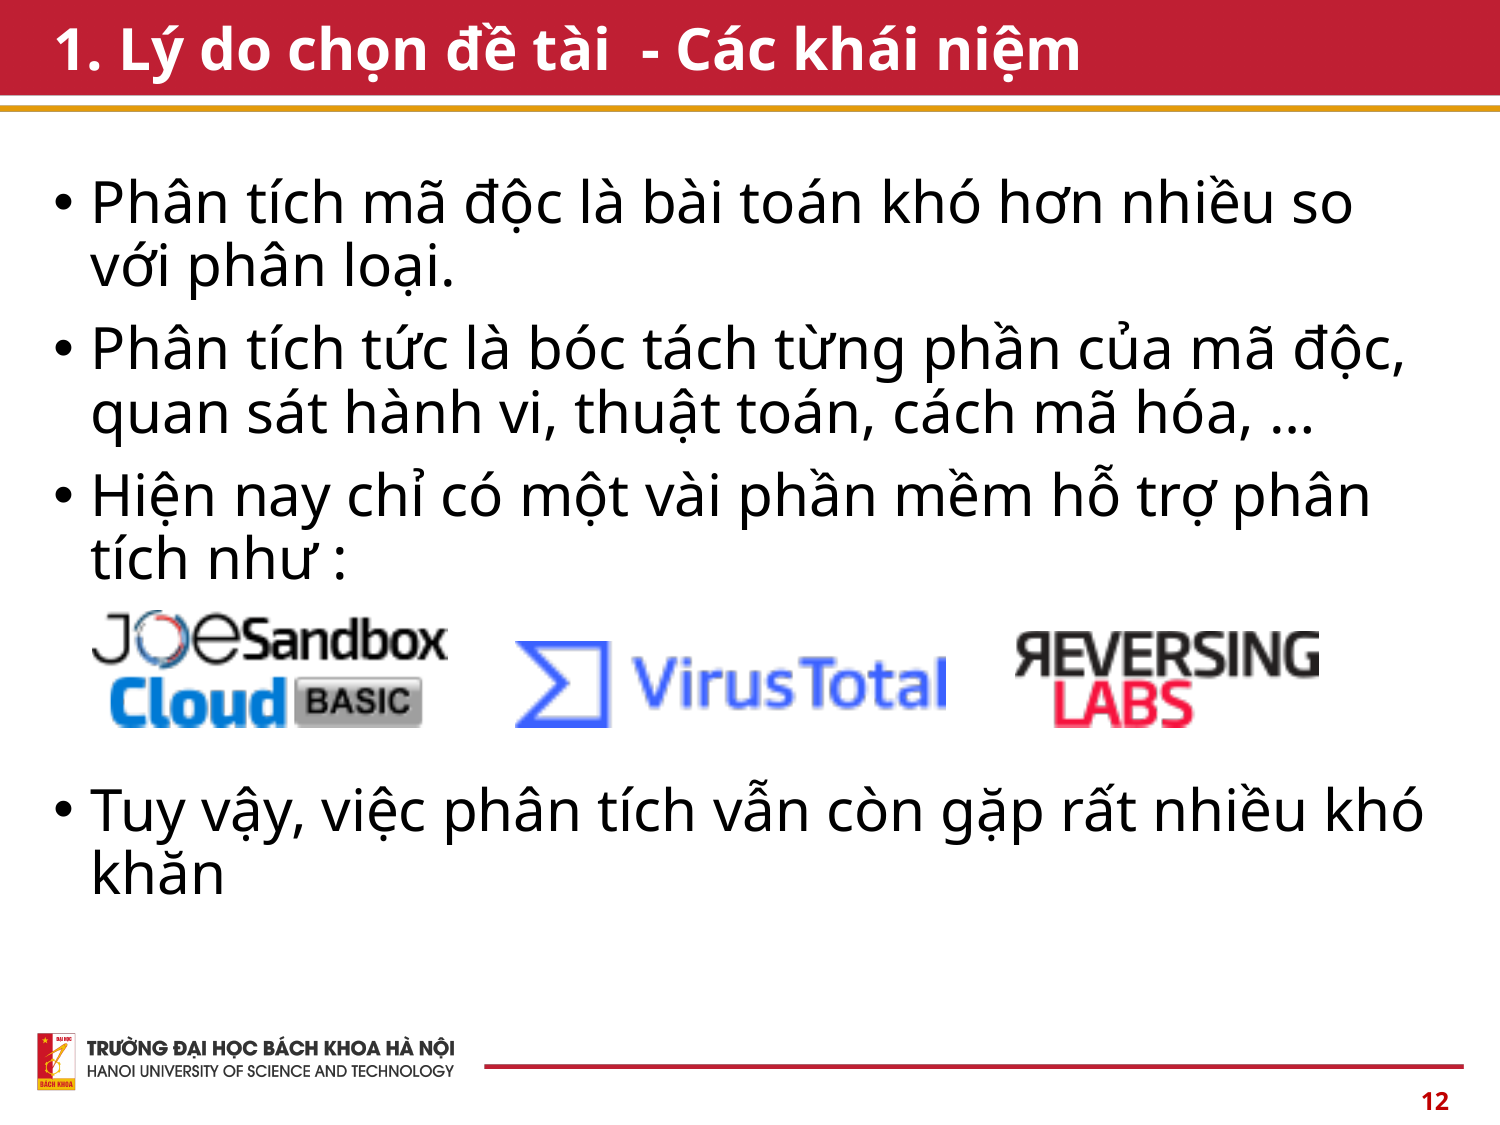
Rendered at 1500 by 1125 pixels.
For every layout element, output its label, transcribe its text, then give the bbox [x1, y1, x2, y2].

title 1. Lý do chọn đề tài - Các khái niệm [38, 12, 1462, 87]
list Phân tích mã độc là bài toán khó hơn nhiều so với phân loại. Phân tích tức là bóc tách từng phần của mã độc, quan sát hành vi, thuật toán, cách mã hóa, … Hiện nay chỉ có một vài phần mềm hỗ trợ phân tích như : Tuy vậy, việc phân tích vẫn còn gặp rất nhiều khó khăn [38, 165, 1444, 931]
slide_number 12 [1126, 1078, 1464, 1125]
picture [0, 0, 1500, 1125]
